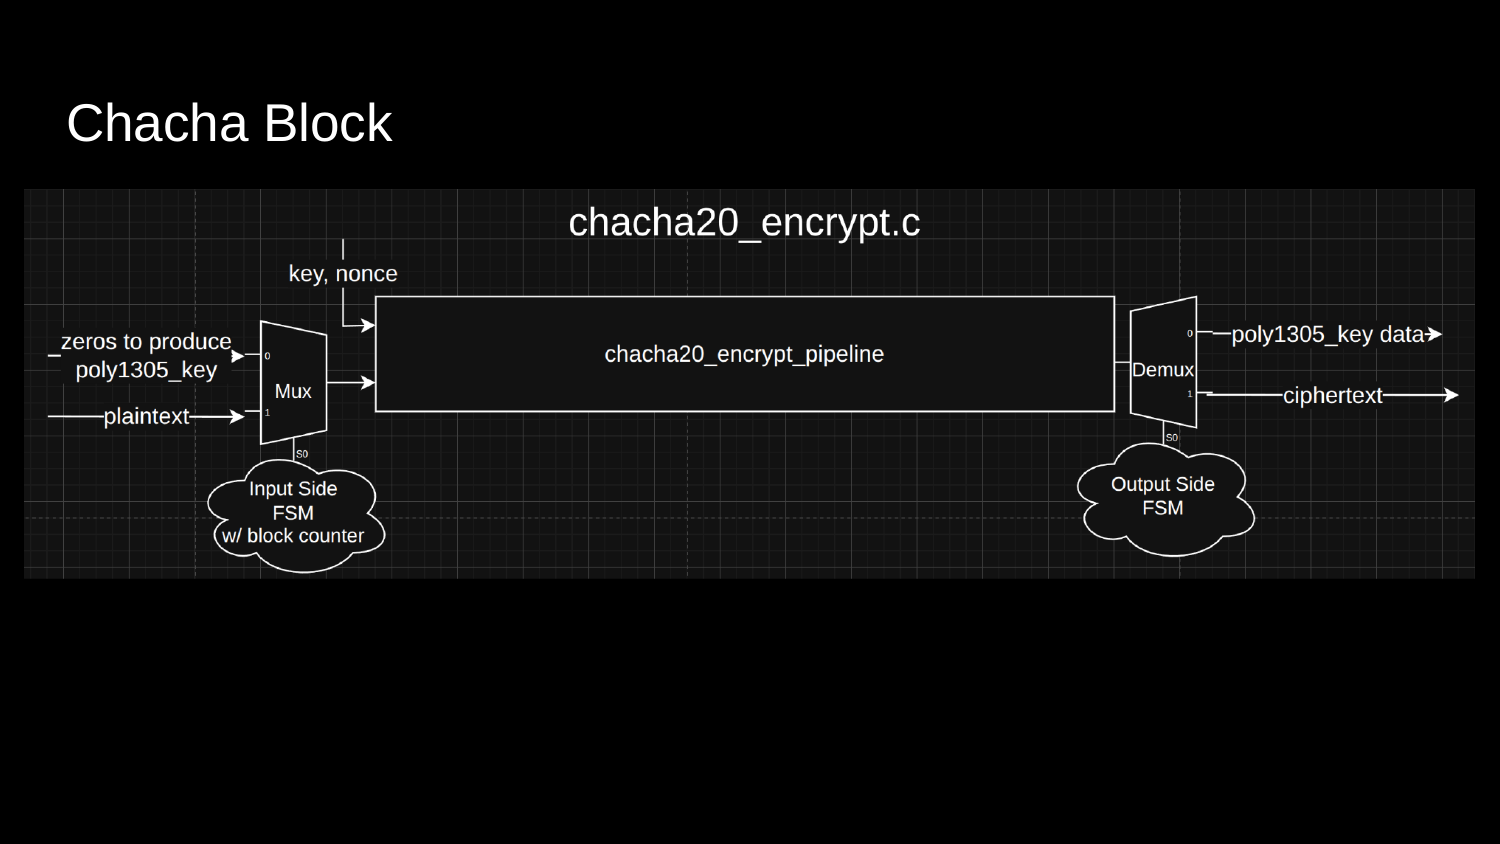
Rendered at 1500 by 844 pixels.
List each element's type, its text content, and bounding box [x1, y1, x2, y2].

title Chacha Block [51, 72, 1449, 167]
picture [24, 189, 1476, 580]
